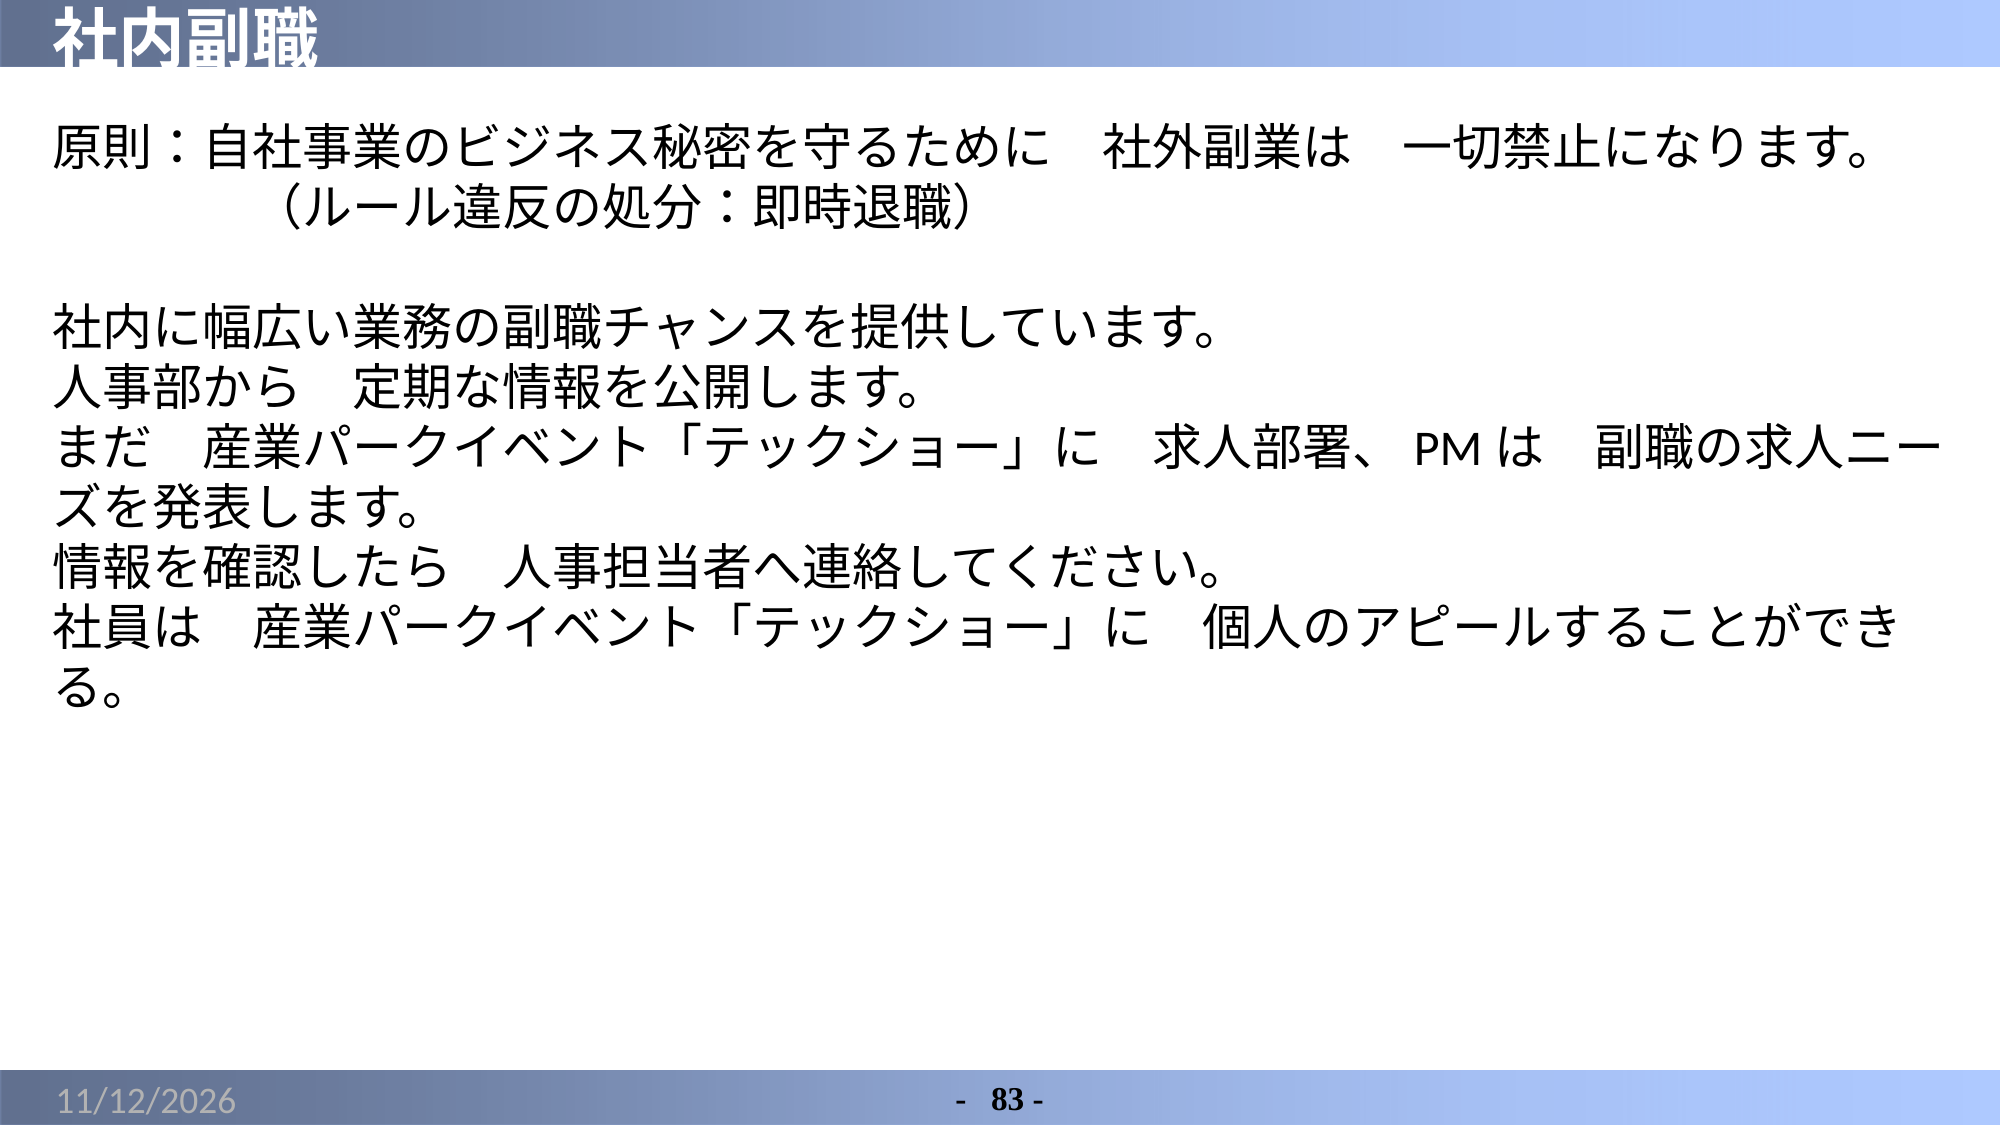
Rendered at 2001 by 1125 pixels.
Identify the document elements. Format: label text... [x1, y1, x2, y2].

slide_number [55, 1076, 516, 1122]
list 原則：自社事業のビジネス秘密を守るために 社外副業は 一切禁止になります。 （ルール違反の処分：即時退職） 社内に幅広い業務の副職チャンスを提供しています。 人事部から 定期な情報を公開します。 まだ 産業パークイベント「テックショー」に 求人部署、PMは 副職の求人ニーズを発表します。 情報を確認したら 人事担当者へ連絡してください。 社員は 産業パークイベント「テックショー」に 個人のアピールすることができる。 [52, 115, 1946, 661]
slide_number - 83 - [934, 1078, 1063, 1117]
title 社内副職 [52, 0, 1946, 78]
